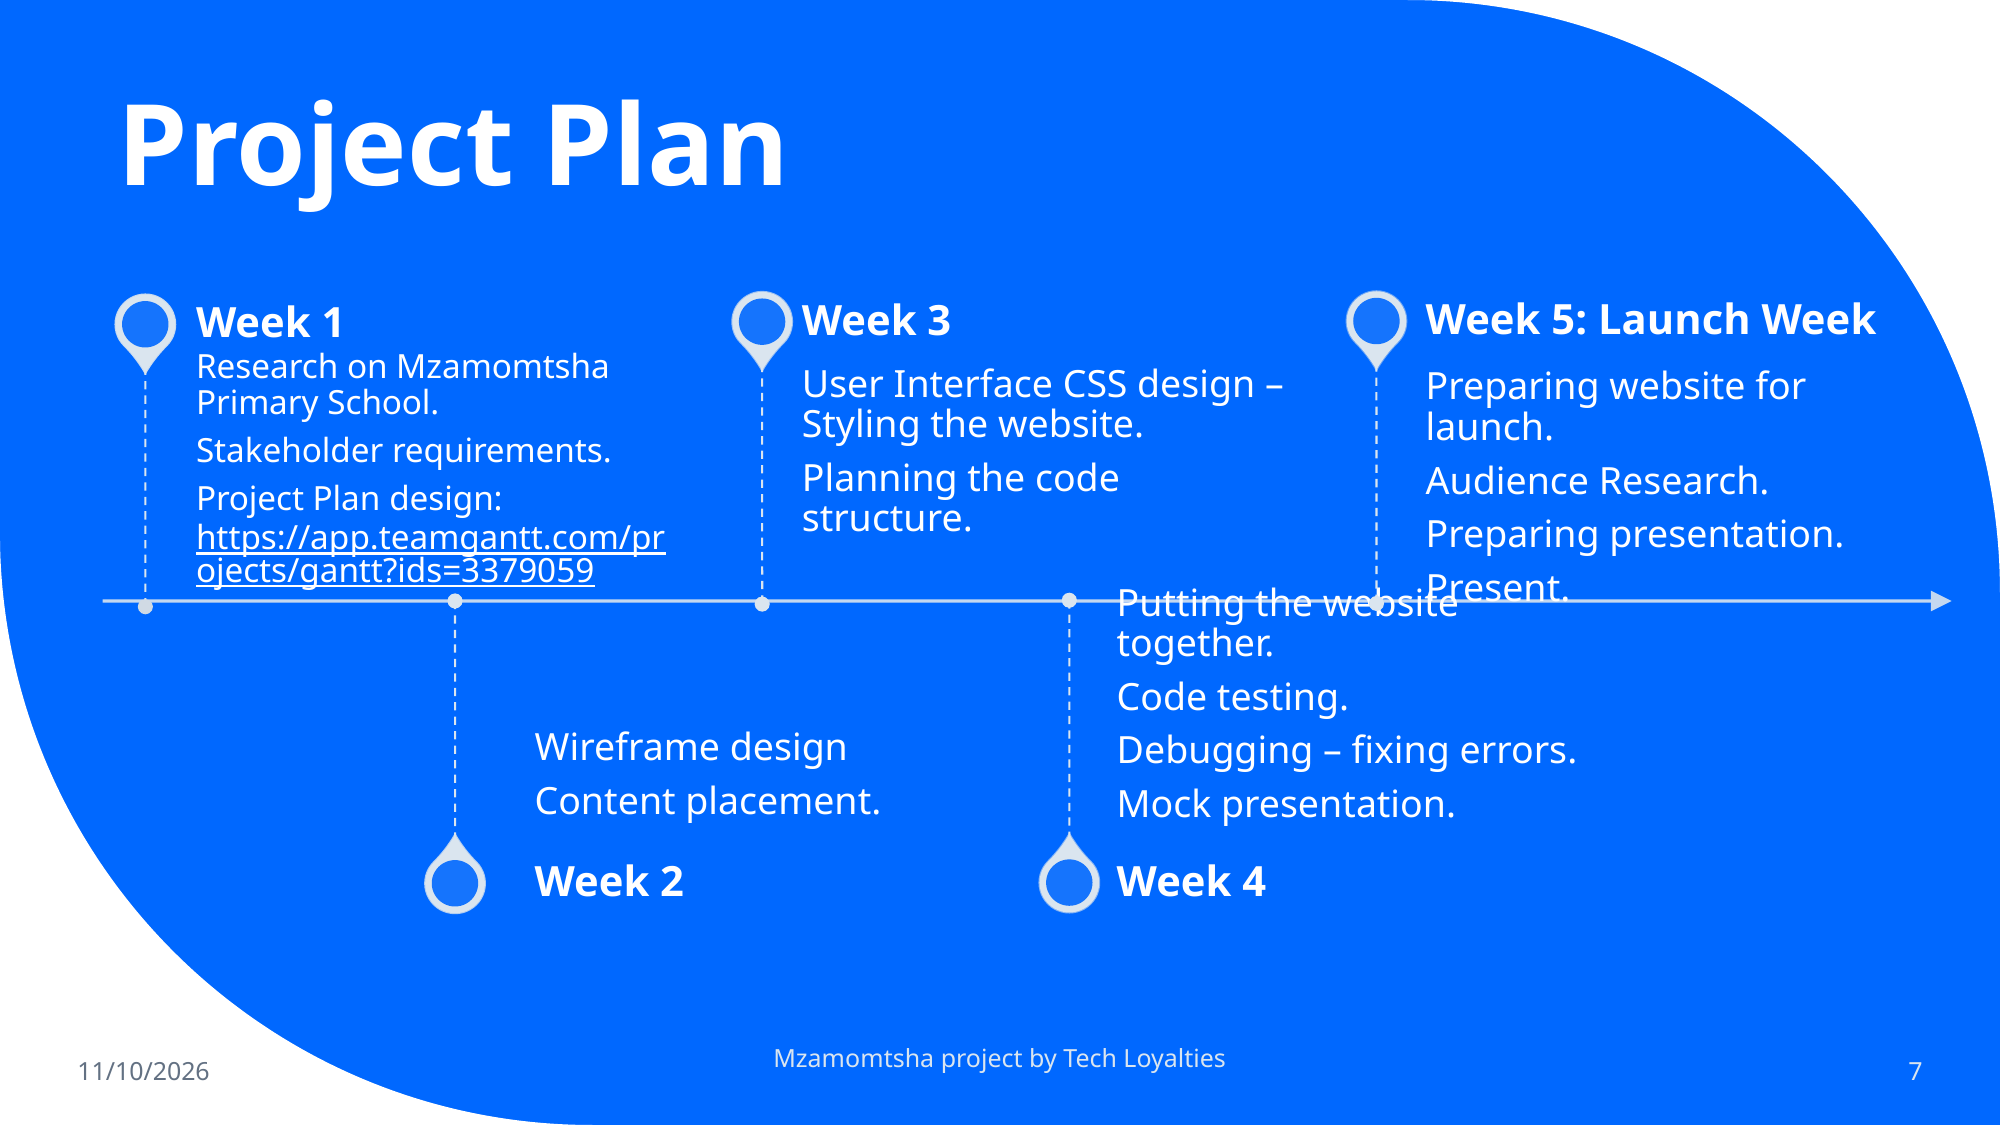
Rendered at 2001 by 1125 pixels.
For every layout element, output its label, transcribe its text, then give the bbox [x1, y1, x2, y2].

footer Mzamomtsha project by Tech Loyalties [662, 1042, 1338, 1103]
title Project Plan [102, 0, 1707, 195]
slide_number 7 [1665, 1042, 1938, 1103]
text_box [102, 195, 1952, 1007]
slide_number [62, 1042, 342, 1103]
